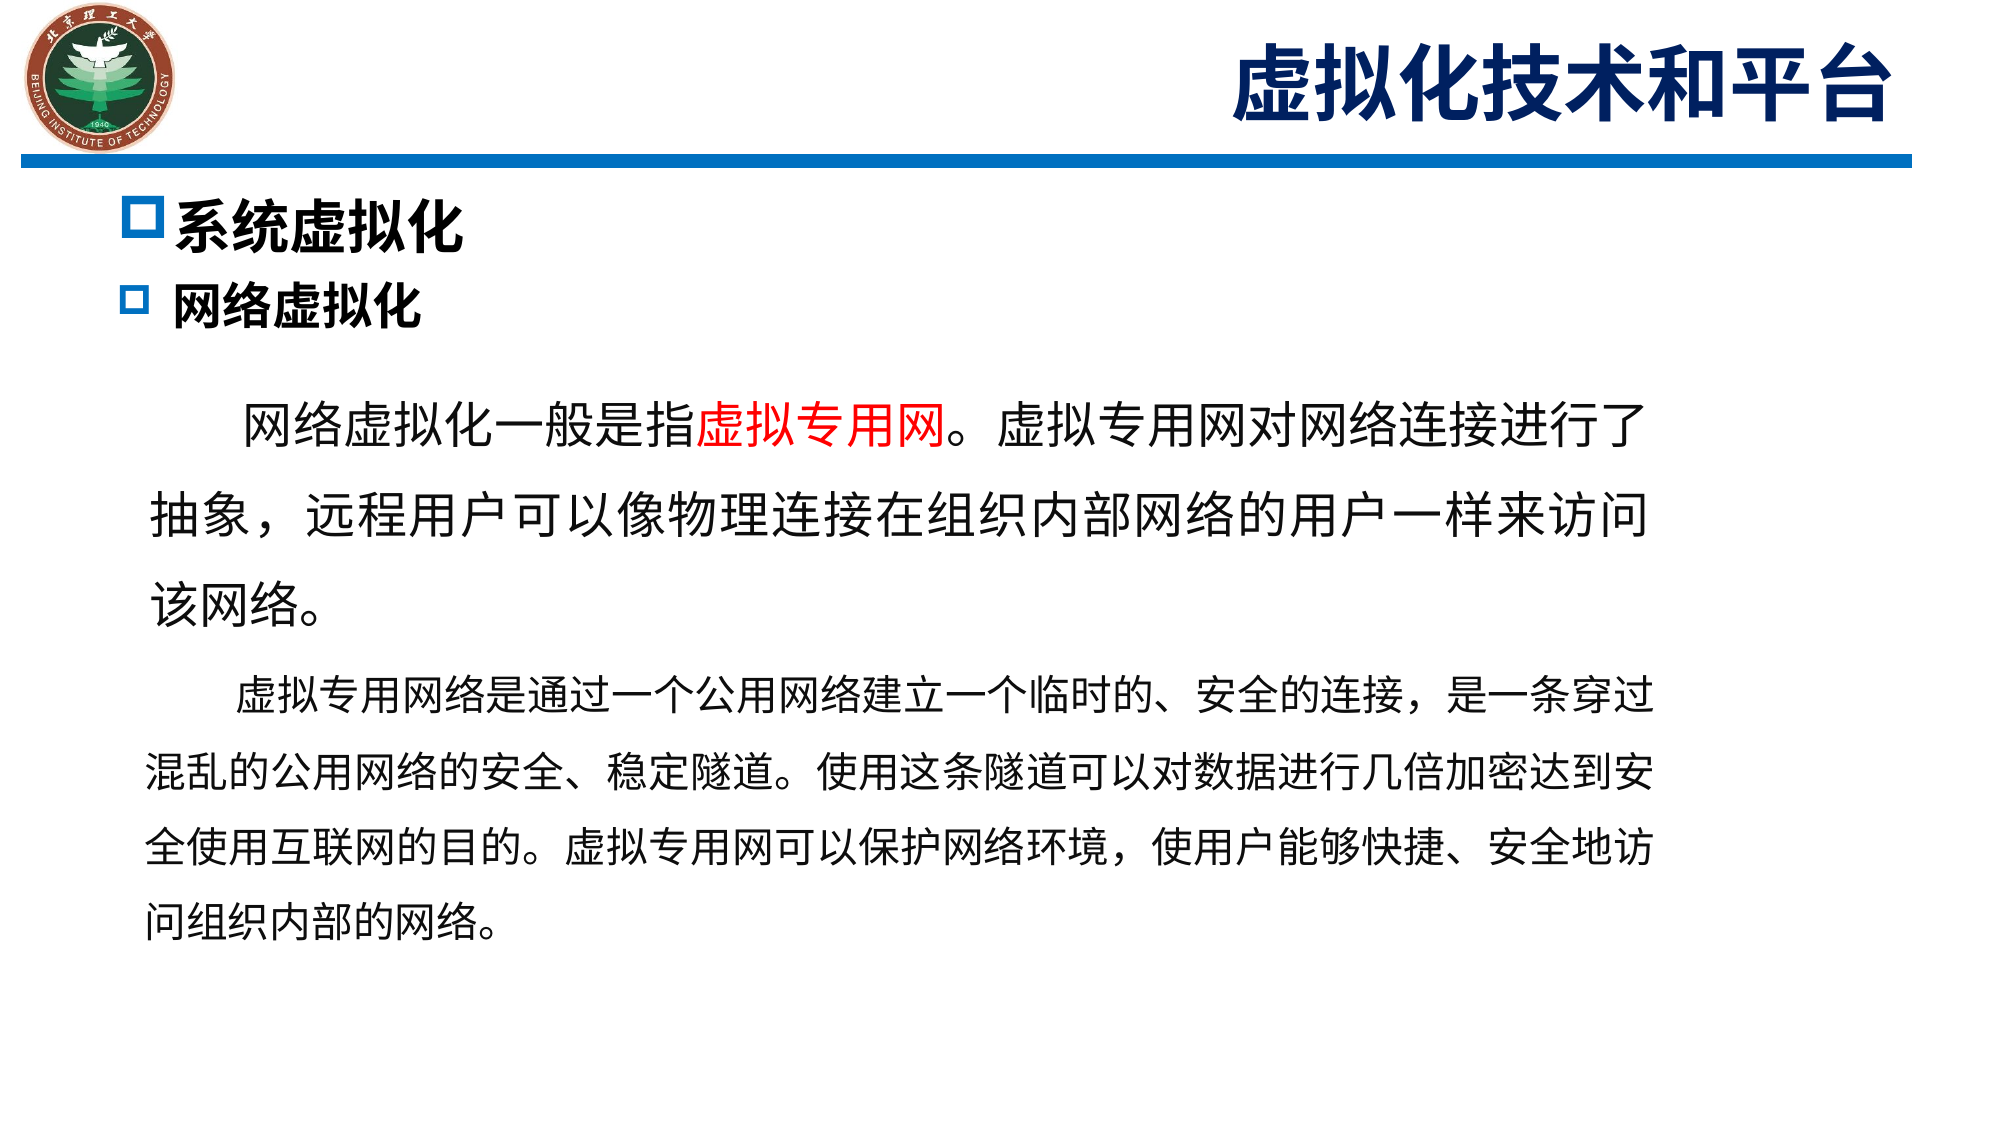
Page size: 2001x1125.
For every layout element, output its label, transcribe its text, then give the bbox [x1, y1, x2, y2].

text_box 虚拟化技术和平台 [962, 51, 1912, 139]
picture [21, 0, 178, 156]
text_box [21, 154, 1912, 168]
text_box 虚拟专用网络是通过一个公用网络建立一个临时的、安全的连接，是一条穿过混乱的公用网络的安全、稳定隧道。使用这条隧道可以对数据进行几倍加密达到安全使用互联网的目的。虚拟专用网可以保护网络环境，使用户能够快捷、安全地访问组织内部的网络。 [129, 623, 1670, 953]
text_box 系统虚拟化 [102, 182, 480, 268]
text_box 网络虚拟化 [101, 267, 438, 343]
text_box 网络虚拟化一般是指虚拟专用网。虚拟专用网对网络连接进行了抽象，远程用户可以像物理连接在组织内部网络的用户一样来访问该网络。 [129, 353, 1670, 623]
